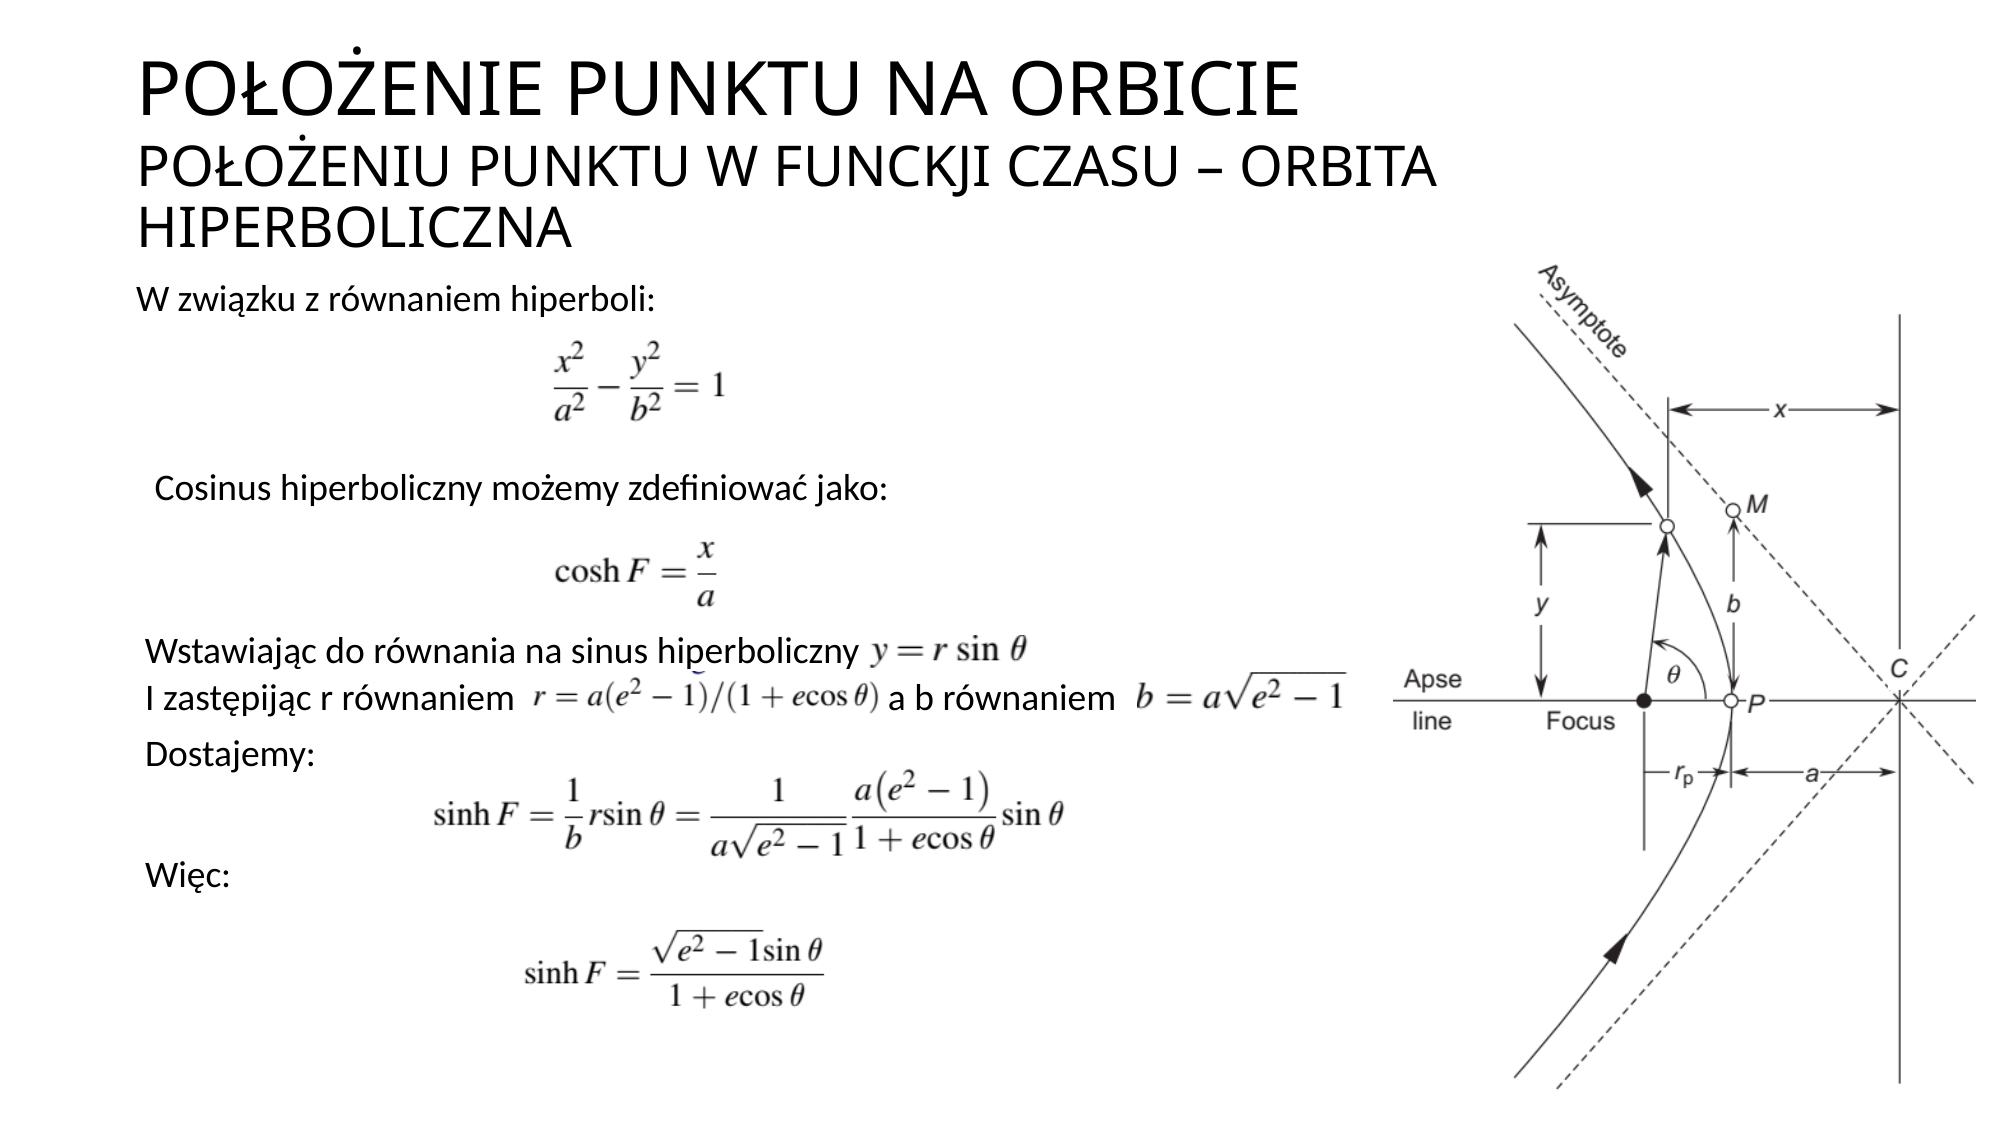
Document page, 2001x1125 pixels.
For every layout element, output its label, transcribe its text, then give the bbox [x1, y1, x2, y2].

picture [526, 635, 1029, 722]
text_box Więc: [130, 843, 498, 903]
picture [547, 332, 726, 435]
text_box I zastępijąc r równaniem a b równaniem [130, 665, 1292, 726]
picture [425, 740, 1074, 874]
text_box POŁOŻENIE PUNKTU NA ORBICIE [121, 23, 1847, 130]
text_box POŁOŻENIU PUNKTU W FUNCKJI CZASU – ORBITA HIPERBOLICZNA [121, 130, 1847, 267]
picture [526, 528, 748, 620]
text_box Cosinus hiperboliczny możemy zdefiniować jako: [139, 455, 1043, 516]
text_box W związku z równaniem hiperboli: [121, 267, 985, 327]
text_box Dostajemy: [130, 721, 498, 782]
picture [510, 905, 852, 1018]
text_box Wstawiając do równania na sinus hiperboliczny [130, 619, 1052, 665]
picture [1136, 671, 1355, 714]
picture [1393, 225, 1976, 1117]
